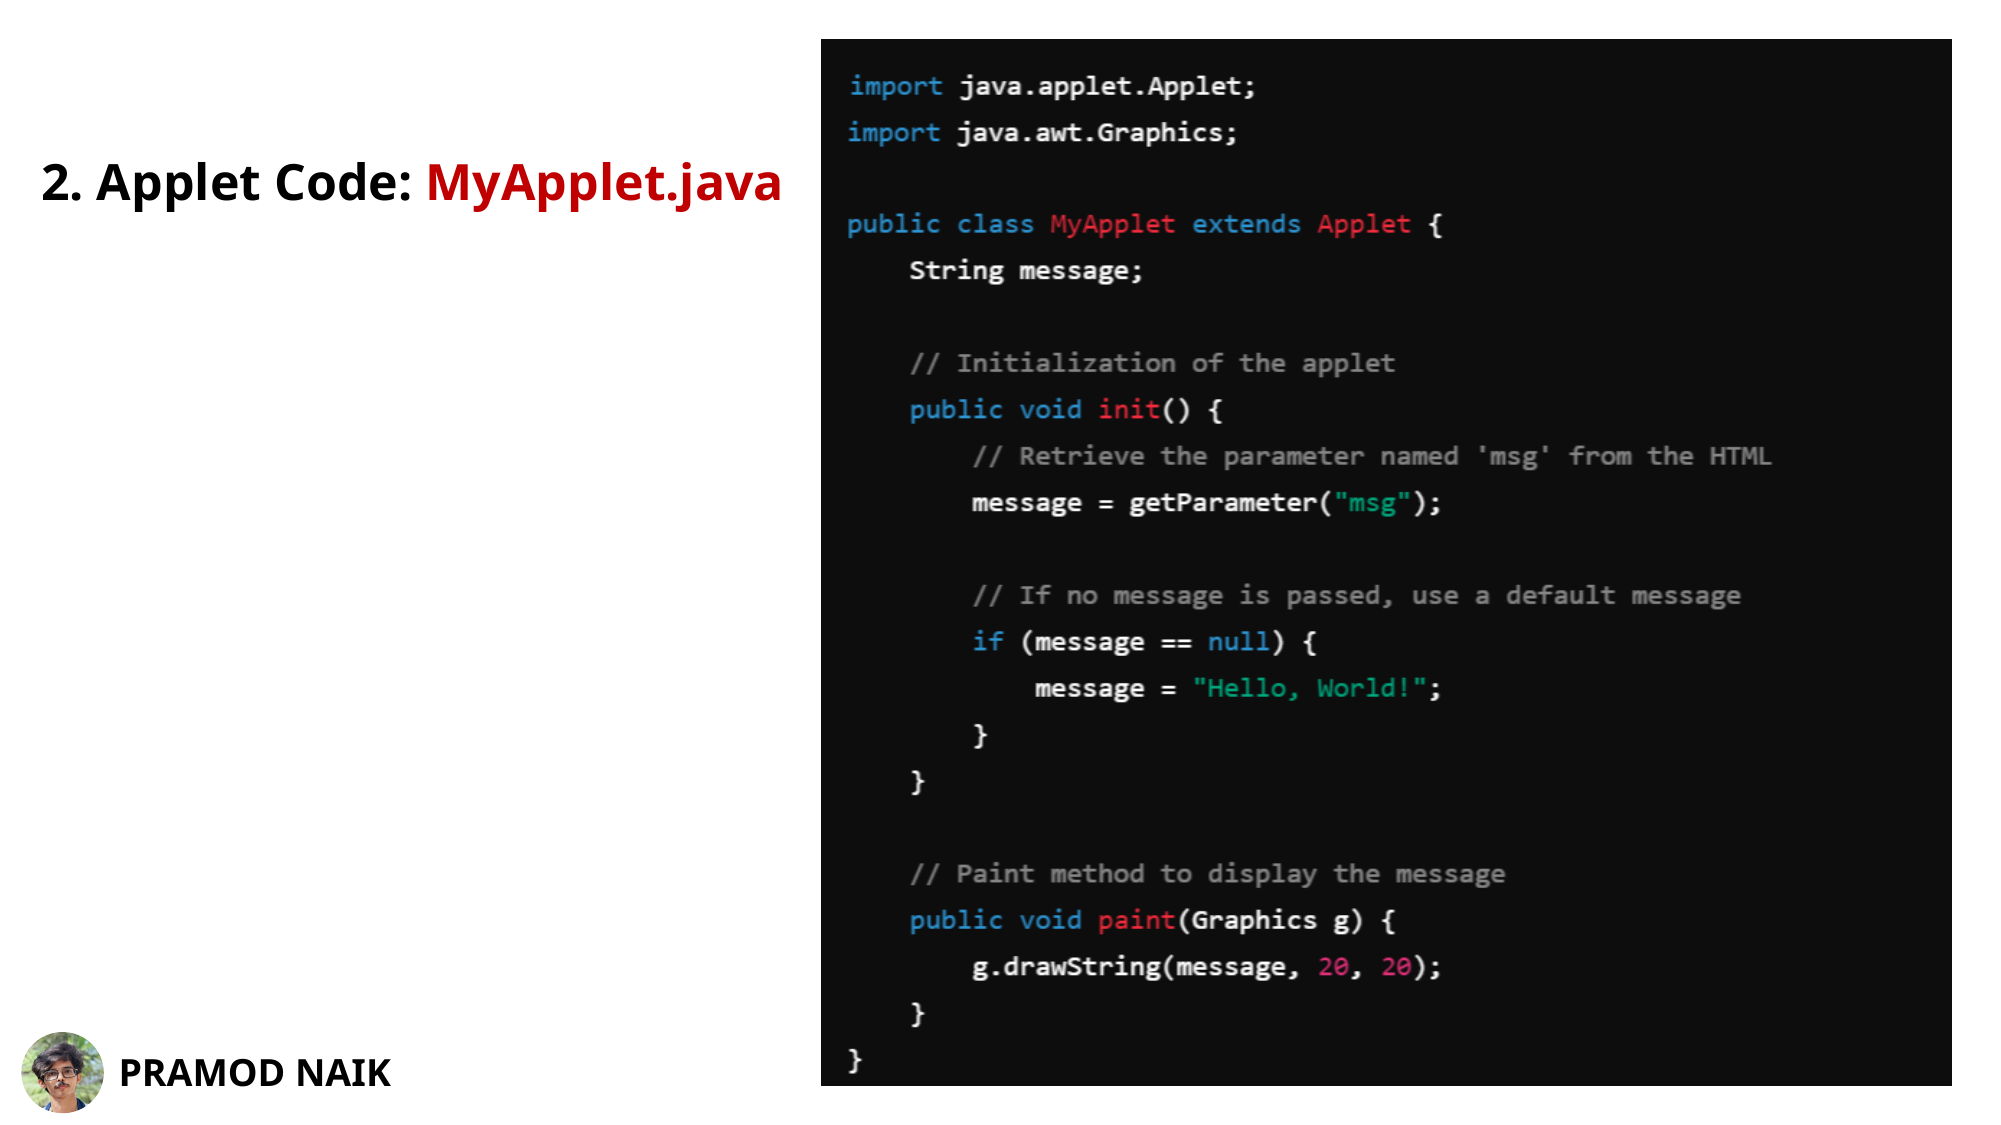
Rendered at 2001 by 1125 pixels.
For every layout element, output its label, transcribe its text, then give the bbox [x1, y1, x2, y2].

picture [820, 38, 1953, 1087]
picture [21, 1031, 104, 1114]
list 2. Applet Code: MyApplet.java [26, 149, 820, 225]
